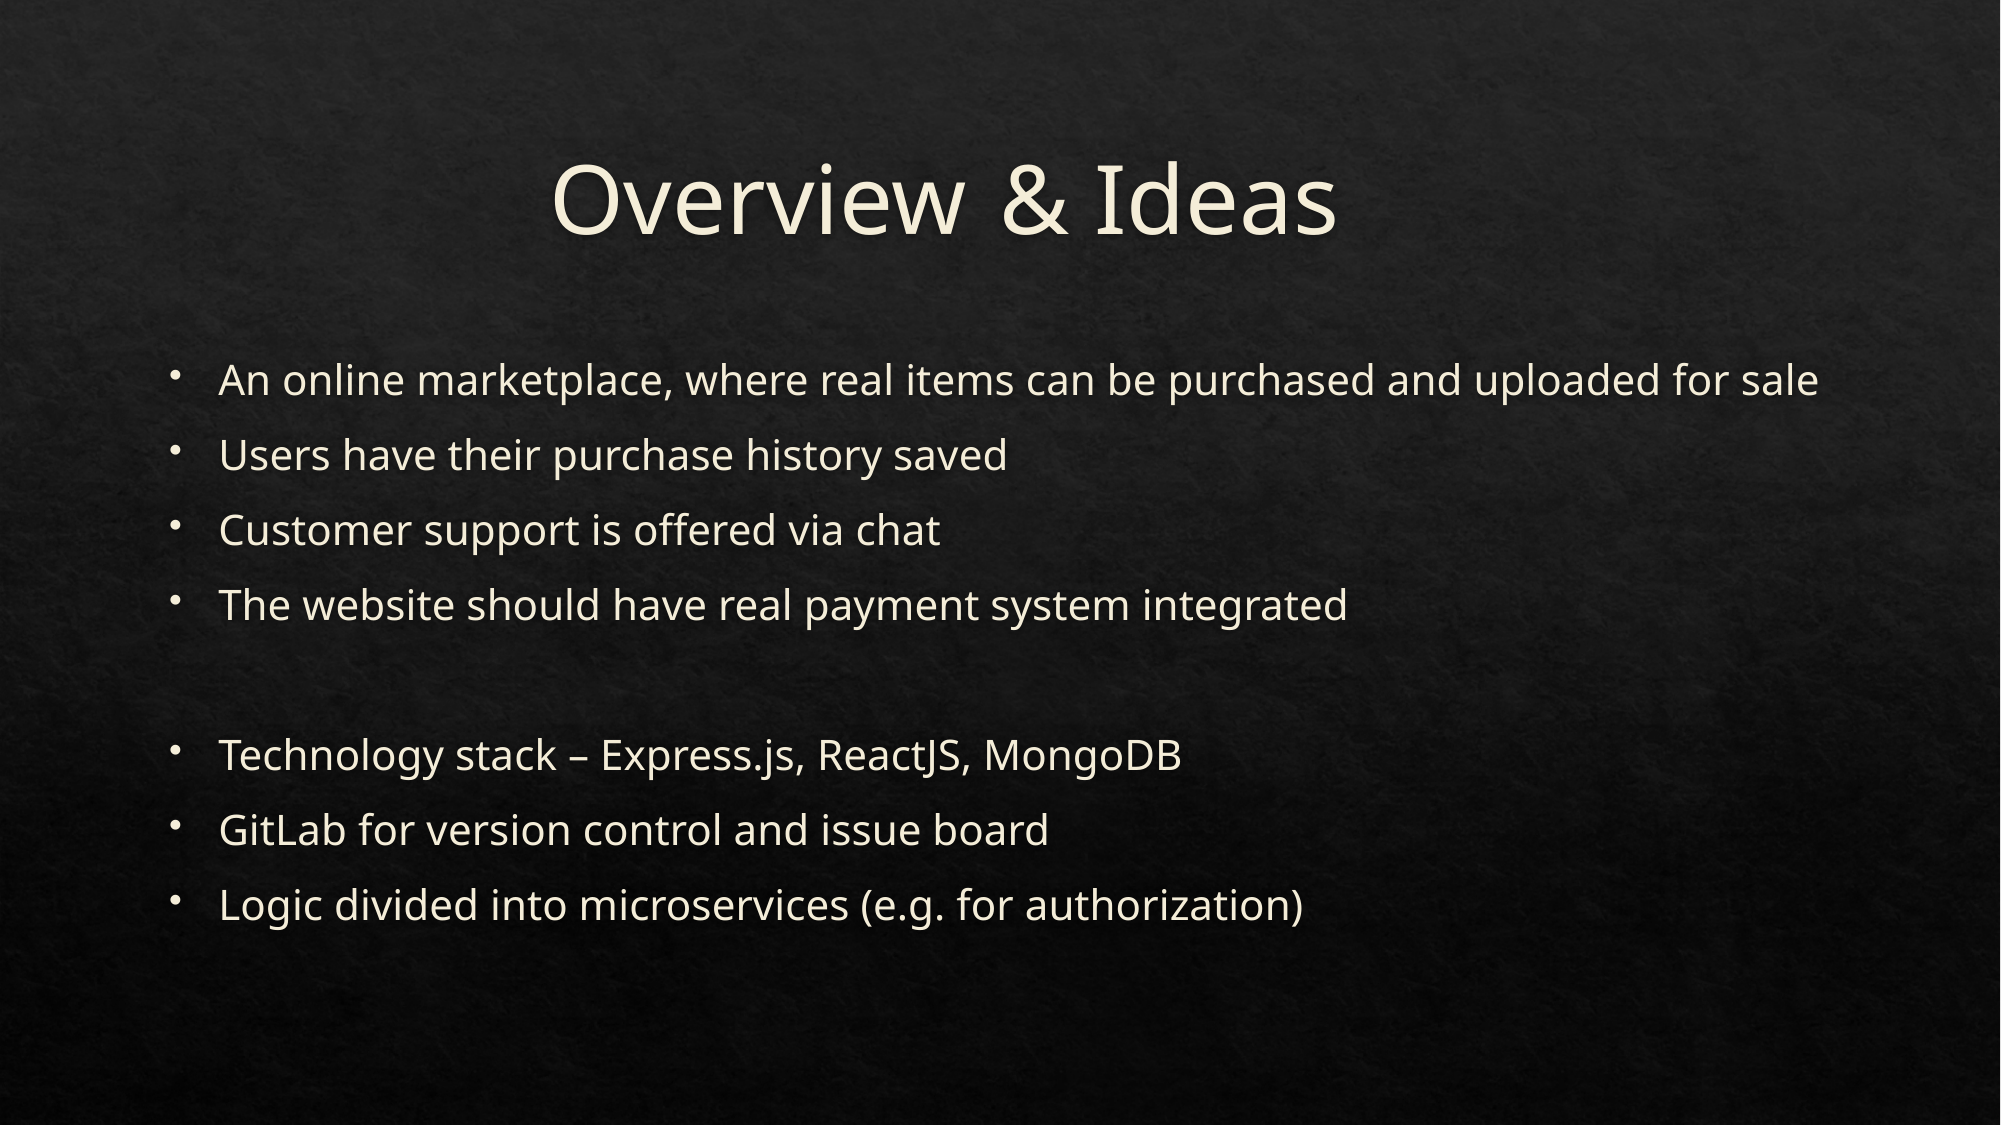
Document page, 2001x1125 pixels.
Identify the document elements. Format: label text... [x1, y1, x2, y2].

list An online marketplace, where real items can be purchased and uploaded for sale Users have their purchase history saved Customer support is offered via chat The website should have real payment system integrated Technology stack – Express.js, ReactJS, MongoDB GitLab for version control and issue board Logic divided into microservices (e.g. for authorization) [149, 340, 1849, 950]
title Overview & Ideas [149, 99, 1849, 307]
